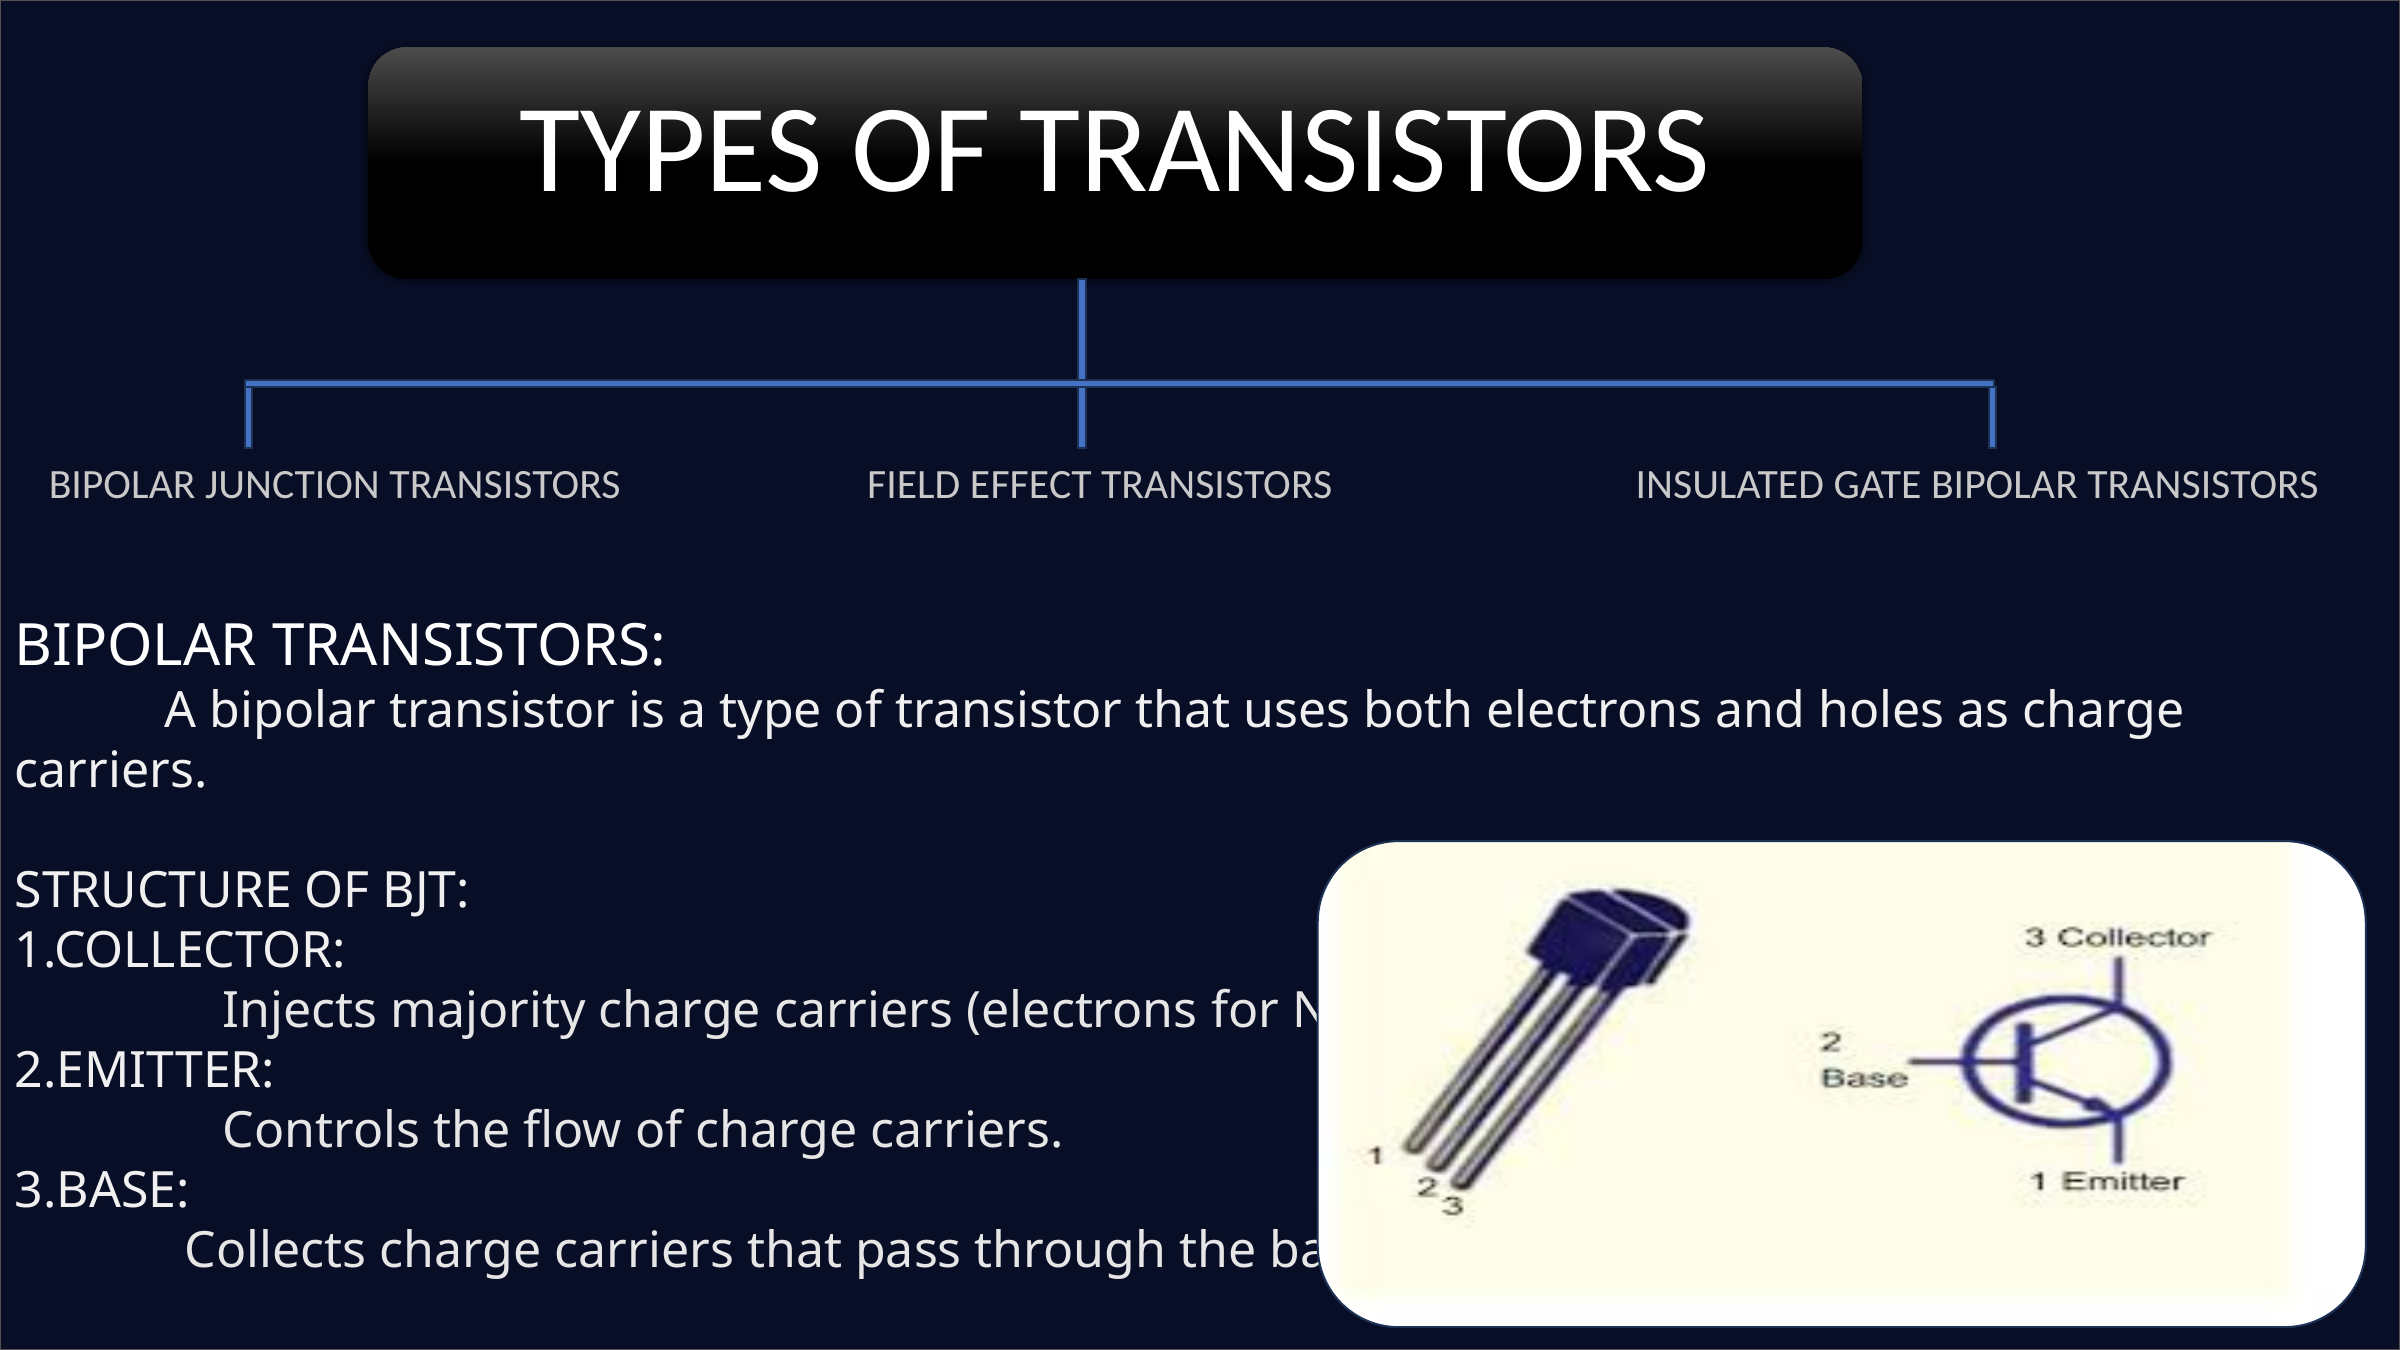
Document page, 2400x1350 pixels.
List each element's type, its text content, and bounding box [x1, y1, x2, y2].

text_box [1988, 386, 1997, 449]
text_box [1077, 386, 1087, 449]
text_box [1077, 278, 1087, 379]
text_box [1316, 840, 2367, 1329]
text_box [244, 386, 253, 449]
text_box [244, 379, 1995, 388]
text_box TYPES OF TRANSISTORS [368, 47, 1863, 280]
text_box [334, 618, 1064, 732]
text_box BIPOLAR JUNCTION TRANSISTORS FIELD EFFECT TRANSISTORS INSULATED GATE BIPOLAR TRANSISTORS BIPOLAR TRANSISTORS: A bipolar transistor is a type of transistor that uses both electrons and holes as charge carriers. STRUCTURE OF BJT: 1.COLLECTOR: Injects majority charge carriers (electrons for NPN). 2.EMITTER: Controls the flow of charge carriers. 3.BASE: Collects charge carriers that pass through the base. [0, 0, 2400, 1350]
